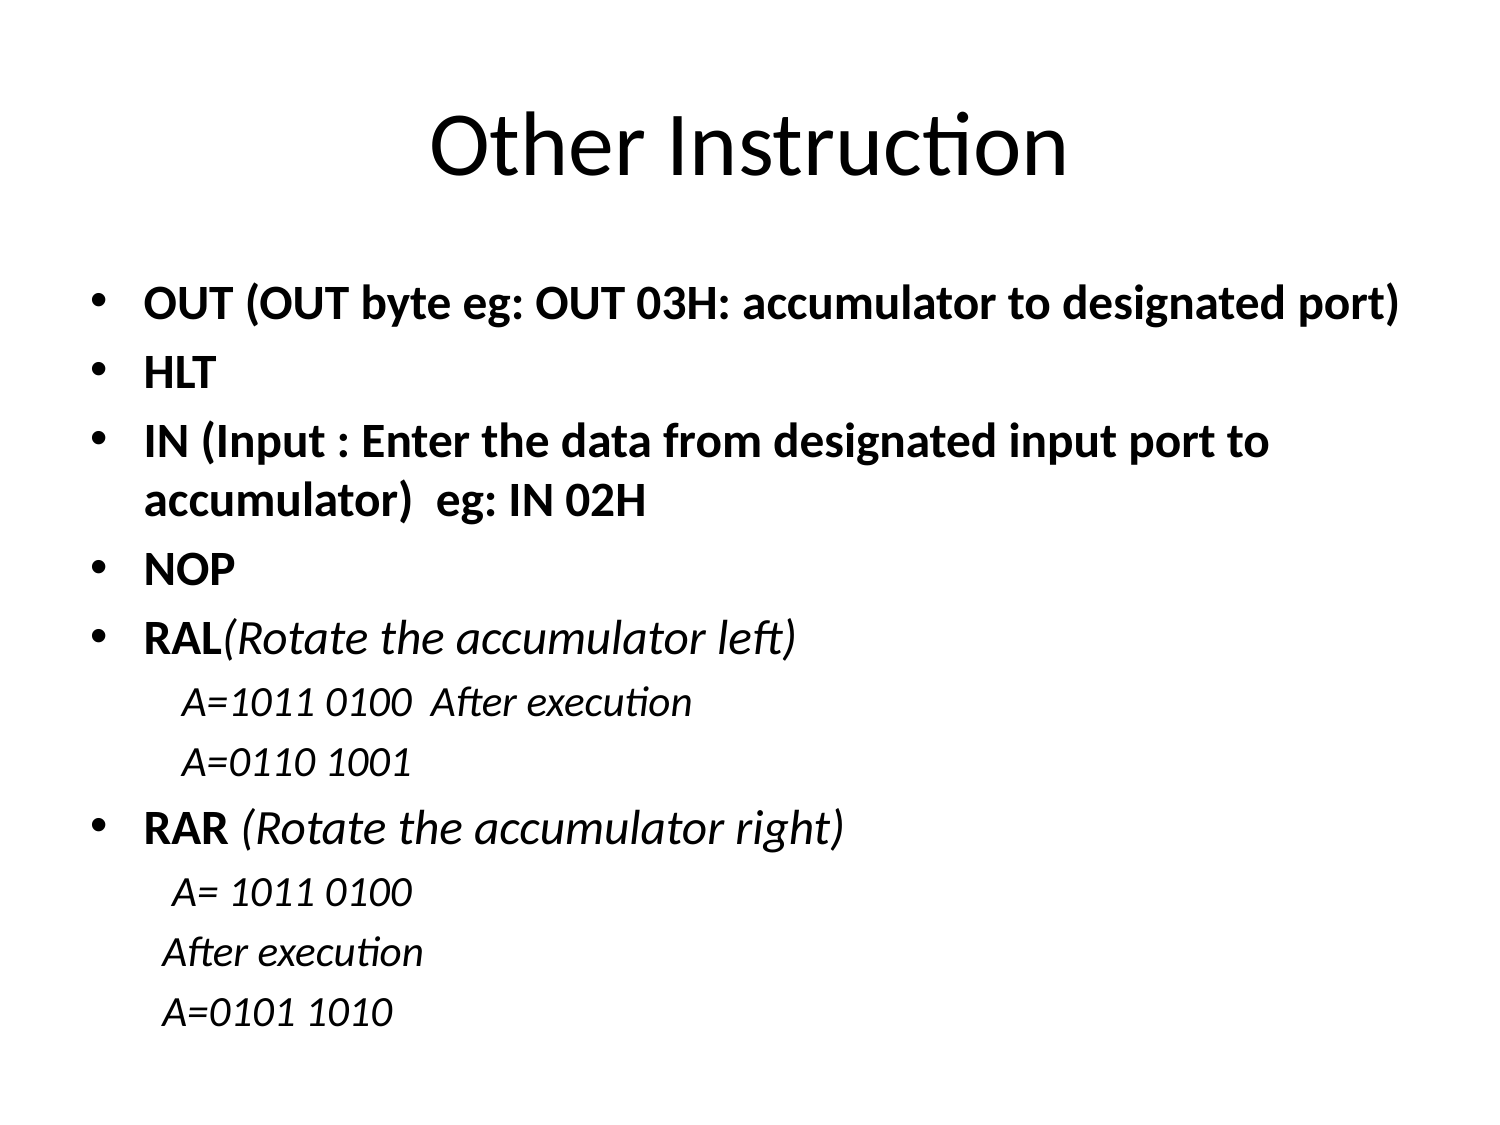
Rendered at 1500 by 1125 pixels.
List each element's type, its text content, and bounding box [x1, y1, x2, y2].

list OUT (OUT byte eg: OUT 03H: accumulator to designated port) HLT IN (Input : Enter the data from designated input port to accumulator) eg: IN 02H NOP RAL(Rotate the accumulator left) A=1011 0100 After execution A=0110 1001 RAR (Rotate the accumulator right) A= 1011 0100 After execution A=0101 1010 [75, 262, 1425, 1063]
title Other Instruction [75, 45, 1425, 233]
